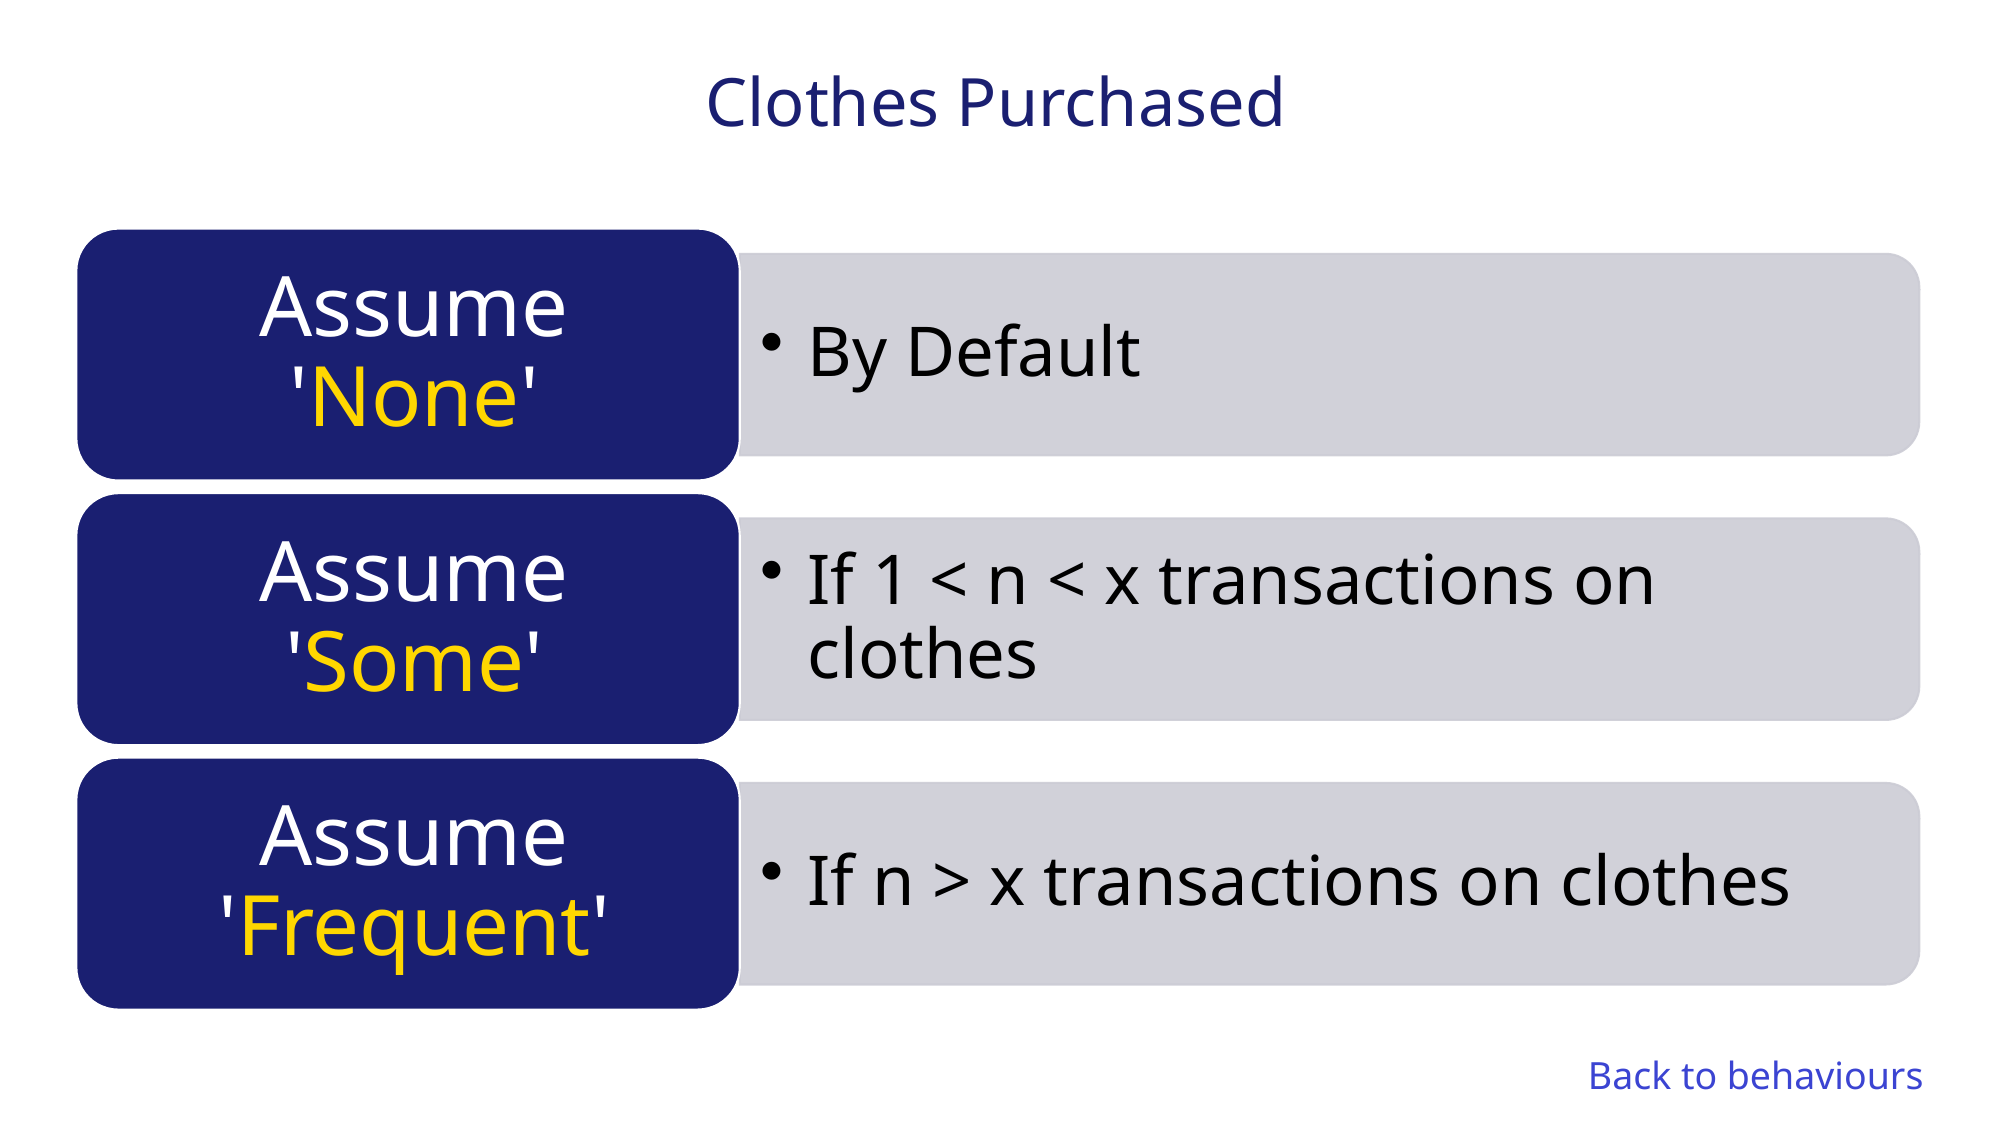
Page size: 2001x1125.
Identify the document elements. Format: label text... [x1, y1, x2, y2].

title Clothes Purchased [72, 30, 1920, 156]
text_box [76, 228, 1920, 1011]
text_box Back to behaviours [1587, 1052, 1924, 1104]
